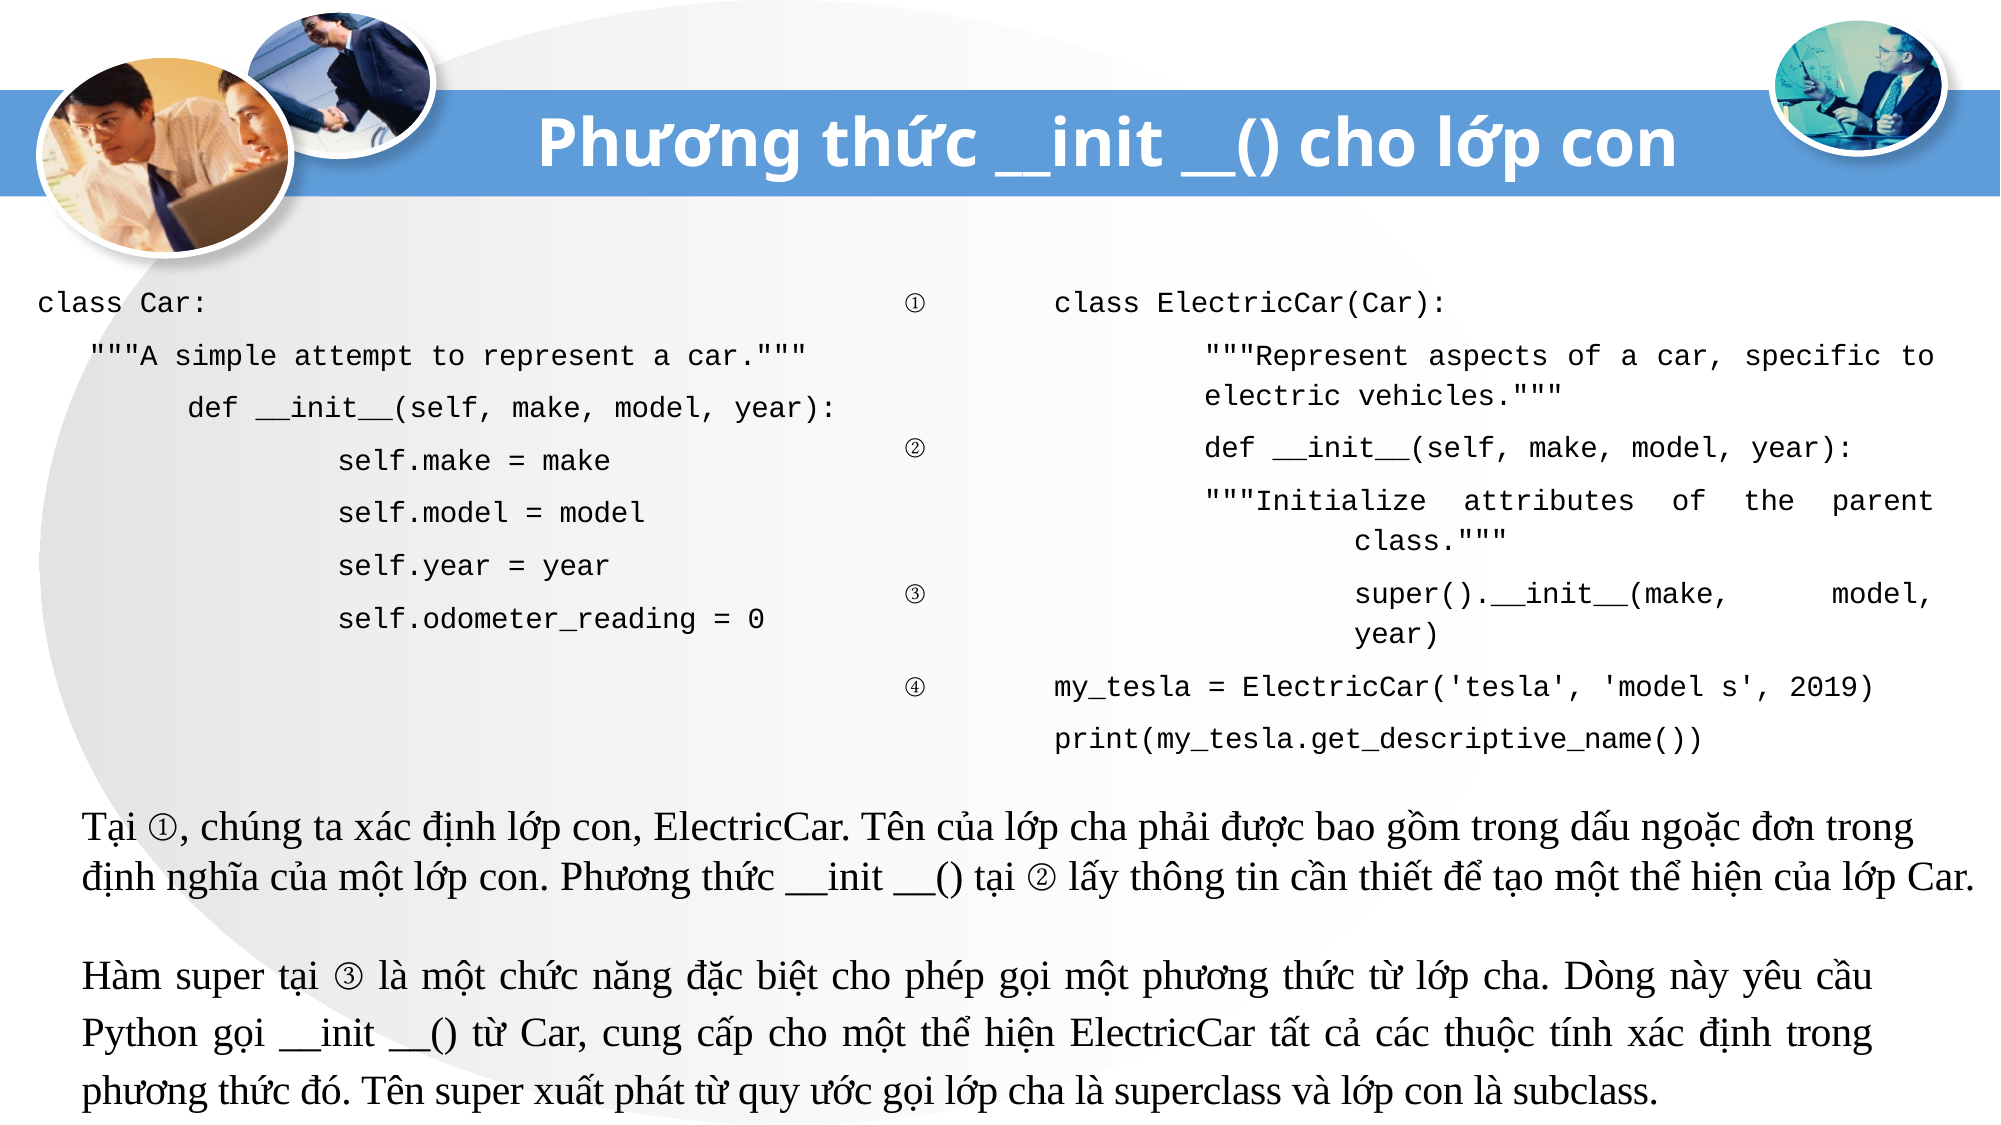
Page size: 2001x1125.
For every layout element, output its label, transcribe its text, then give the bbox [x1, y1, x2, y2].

text_box Hàm super tại ③ là một chức năng đặc biệt cho phép gọi một phương thức từ lớp cha. Dòng này yêu cầu Python gọi __init __() từ Car, cung cấp cho một thể hiện ElectricCar tất cả các thuộc tính xác định trong phương thức đó. Tên super xuất phát từ quy ước gọi lớp cha là superclass và lớp con là subclass. [66, 932, 1888, 1120]
text_box ① class ElectricCar(Car): """Represent aspects of a car, specific to electric vehicles.""" ② def __init__(self, make, model, year): """Initialize attributes of the parent class.""" ③ super().__init__(make, model, year) ④ my_tesla = ElectricCar('tesla', 'model s', 2019) print(my_tesla.get_descriptive_name()) [889, 270, 1949, 762]
title Phương thức __init __() cho lớp con [450, 99, 1767, 180]
text_box class Car: """A simple attempt to represent a car.""" def __init__(self, make, model, year): self.make = make self.model = model self.year = year self.odometer_reading = 0 [22, 270, 867, 642]
picture [1775, 21, 1941, 150]
picture [248, 13, 430, 152]
text_box Tại ①, chúng ta xác định lớp con, ElectricCar. Tên của lớp cha phải được bao gồm trong dấu ngoặc đơn trong định nghĩa của một lớp con. Phương thức __init __() tại ② lấy thông tin cần thiết để tạo một thể hiện của lớp Car. [66, 791, 2000, 907]
picture [43, 58, 288, 252]
